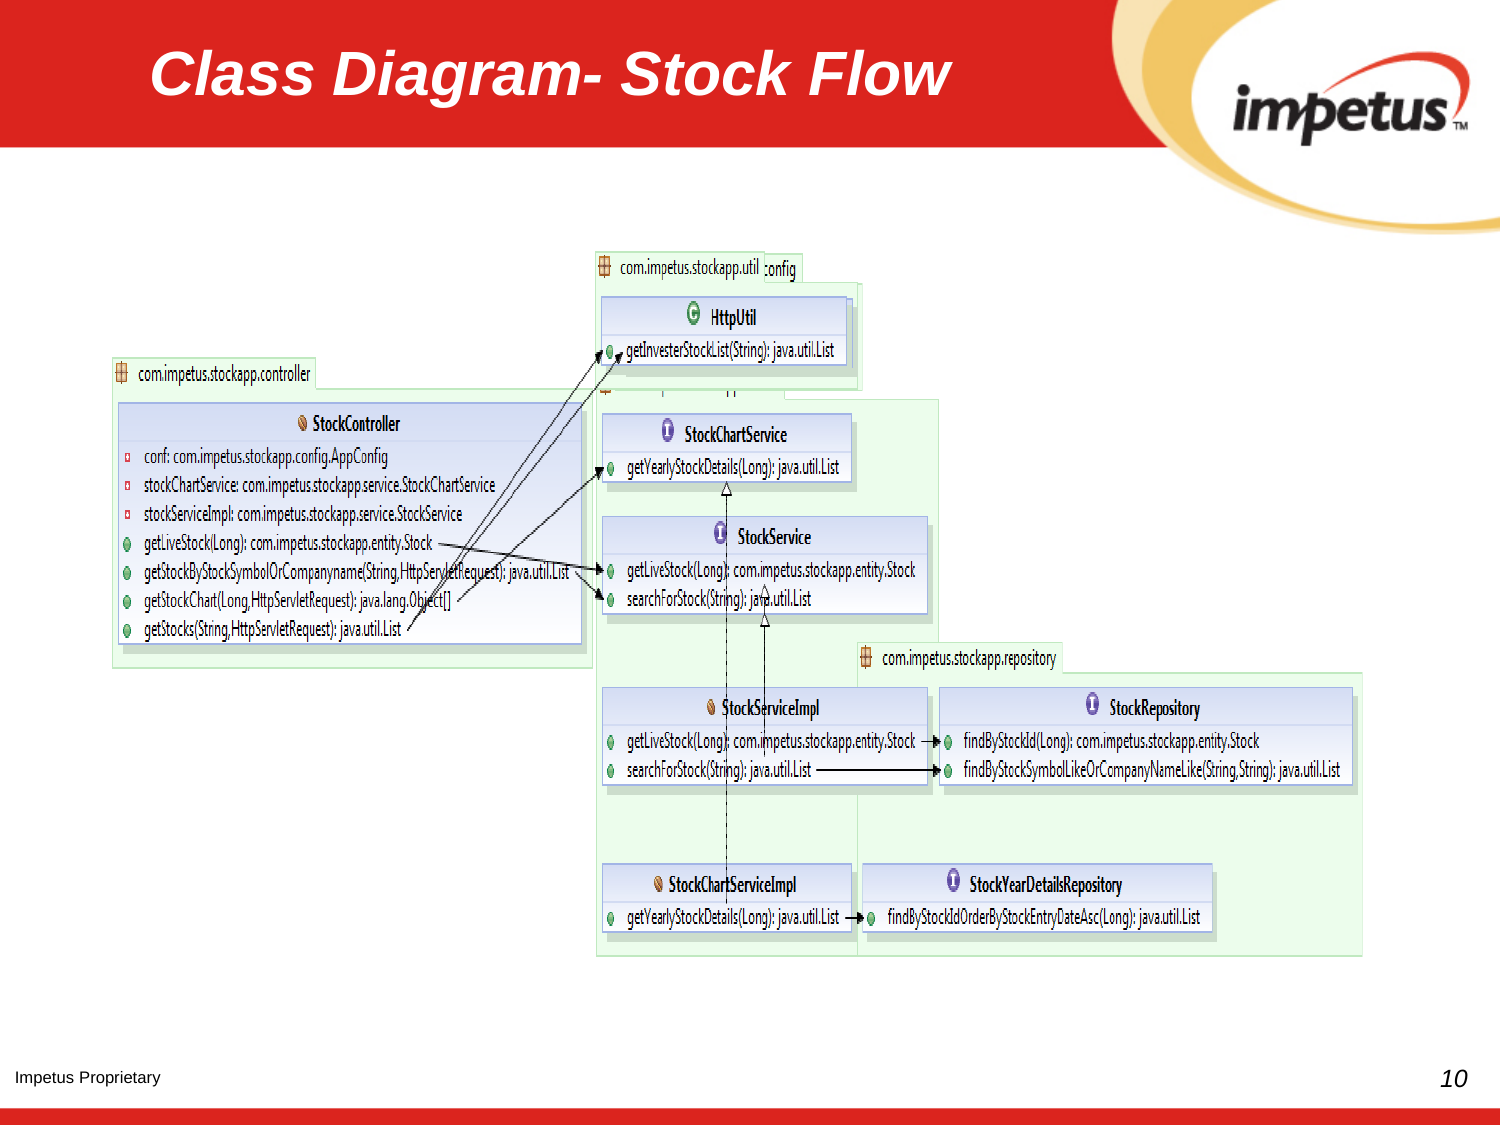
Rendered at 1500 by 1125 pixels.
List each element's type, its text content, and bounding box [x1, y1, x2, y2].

title Class Diagram- Stock Flow [0, 12, 1101, 138]
slide_number 10 [1424, 1054, 1500, 1118]
footer Impetus Proprietary [0, 1059, 475, 1125]
picture [0, 0, 1500, 1125]
